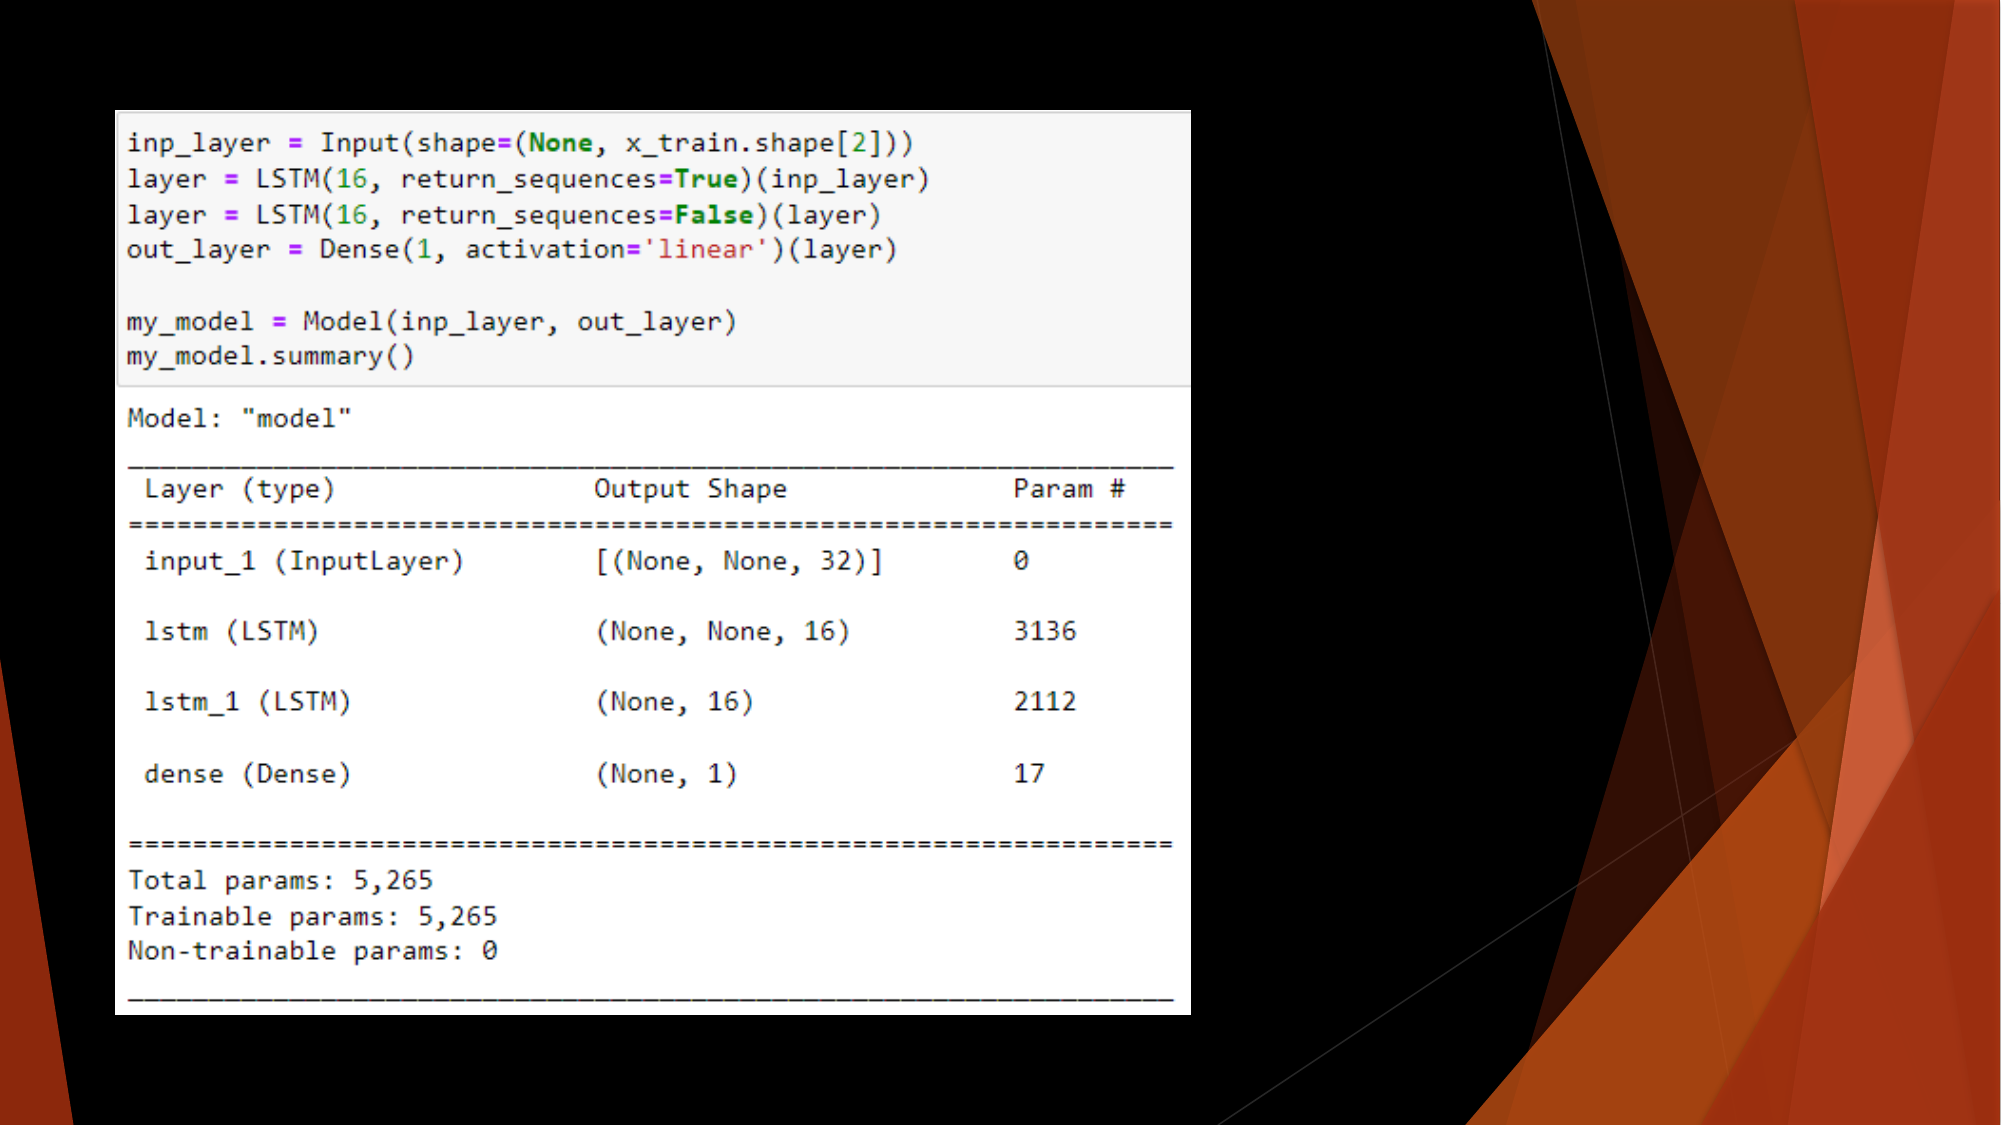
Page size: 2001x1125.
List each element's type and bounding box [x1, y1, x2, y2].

picture [115, 110, 1192, 1016]
